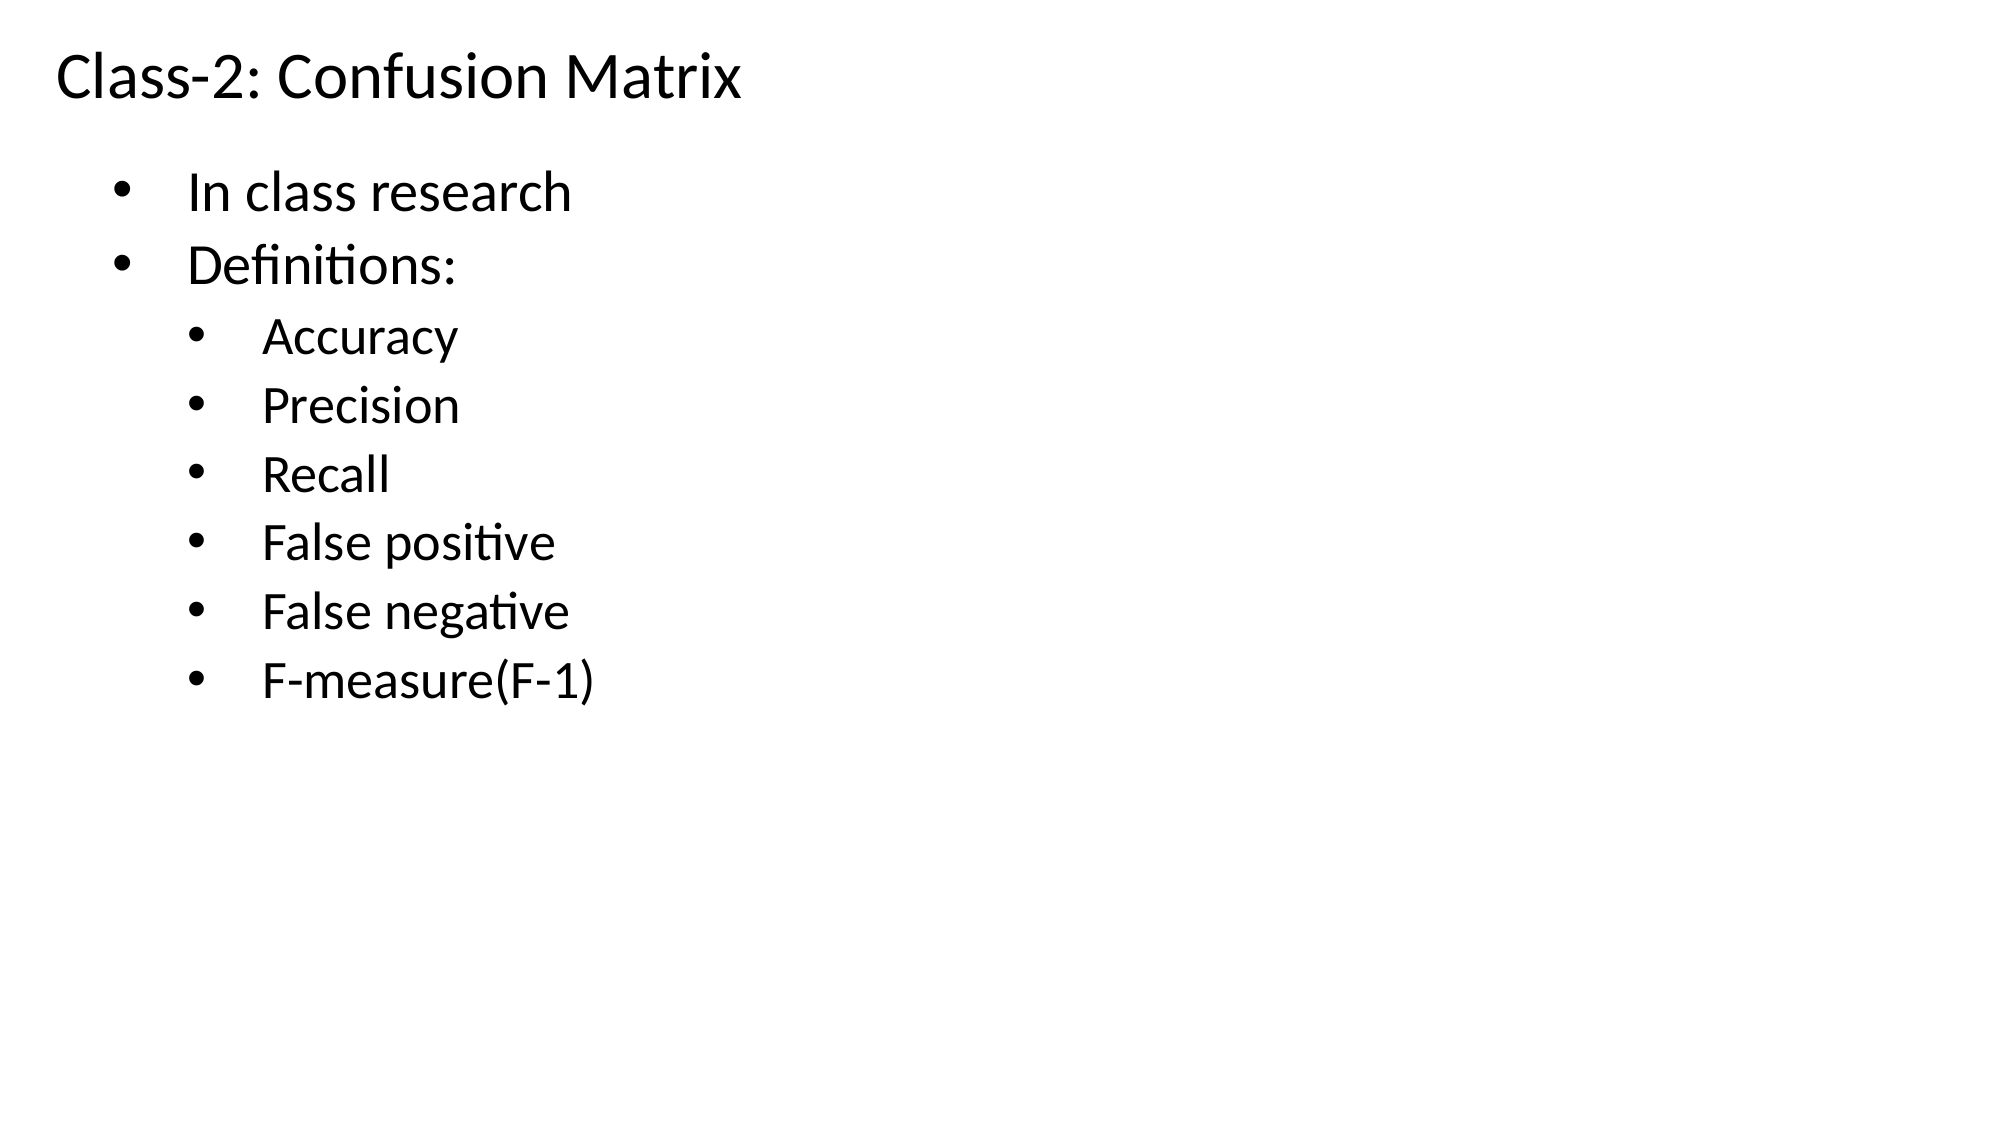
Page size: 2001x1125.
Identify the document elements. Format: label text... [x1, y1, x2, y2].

subtitle In class research Definitions: Accuracy Precision Recall False positive False negative F-measure(F-1) [22, 153, 1822, 1056]
text_box Class-2: Confusion Matrix [41, 24, 1842, 119]
